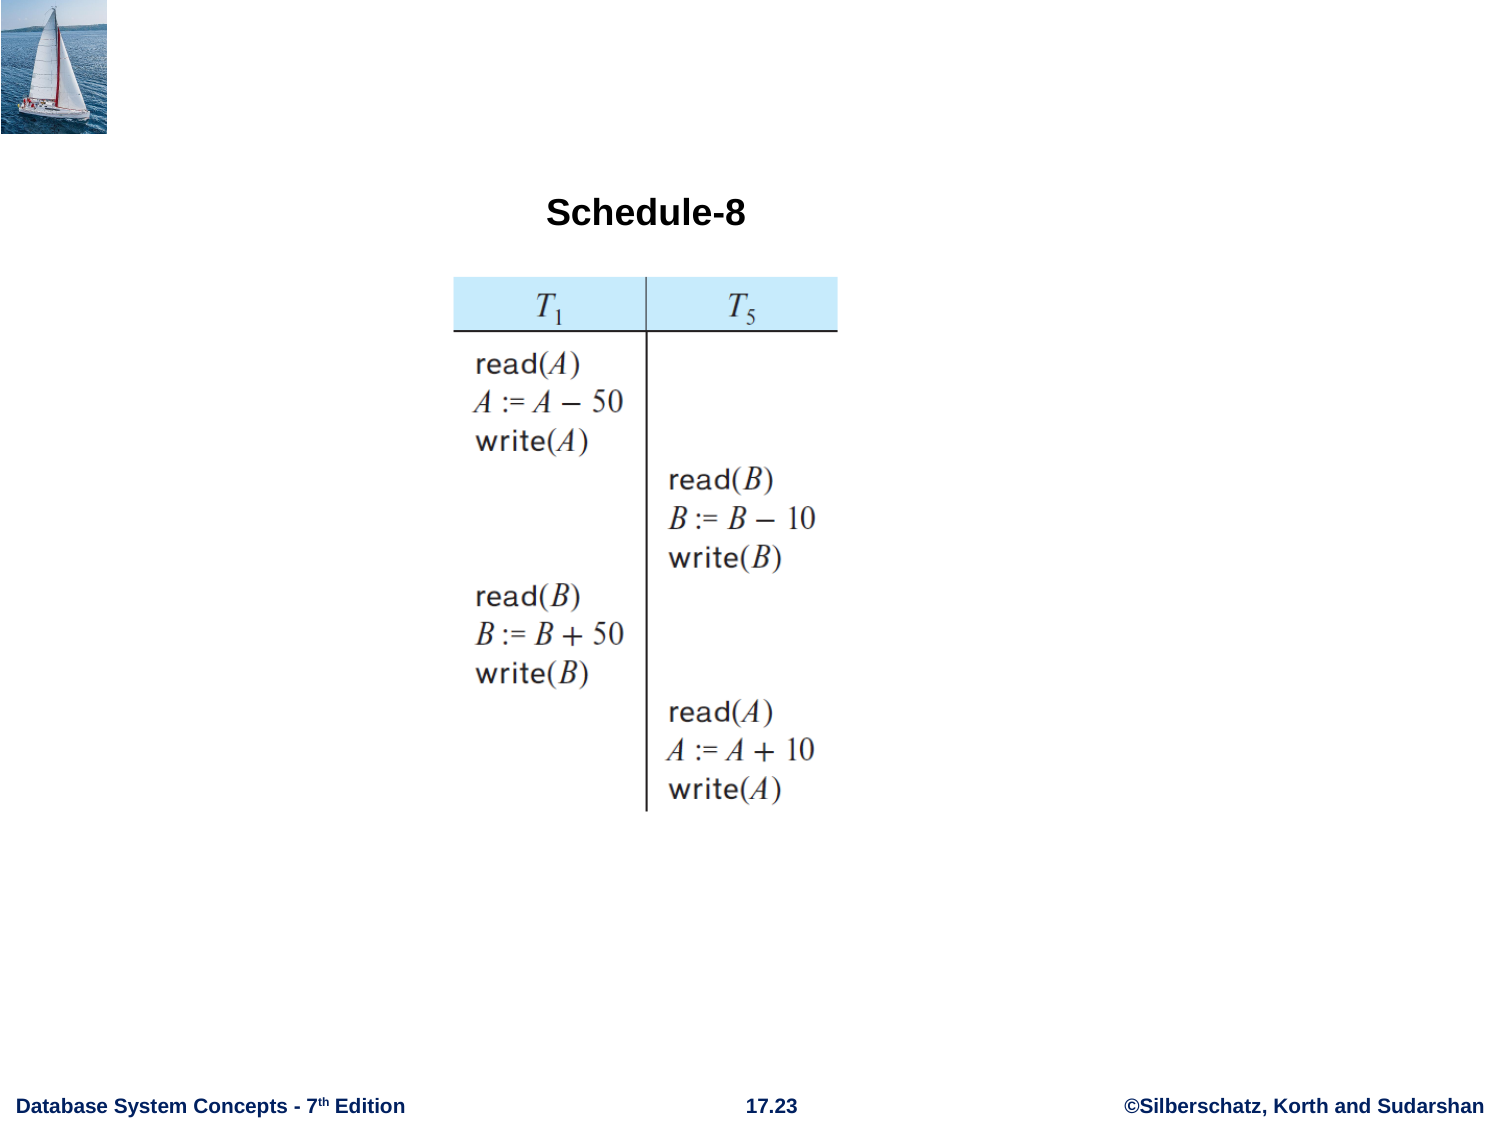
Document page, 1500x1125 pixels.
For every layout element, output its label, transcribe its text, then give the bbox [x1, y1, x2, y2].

list Schedule-8 [71, 180, 1451, 1062]
picture [1, 0, 107, 134]
picture [439, 253, 847, 825]
